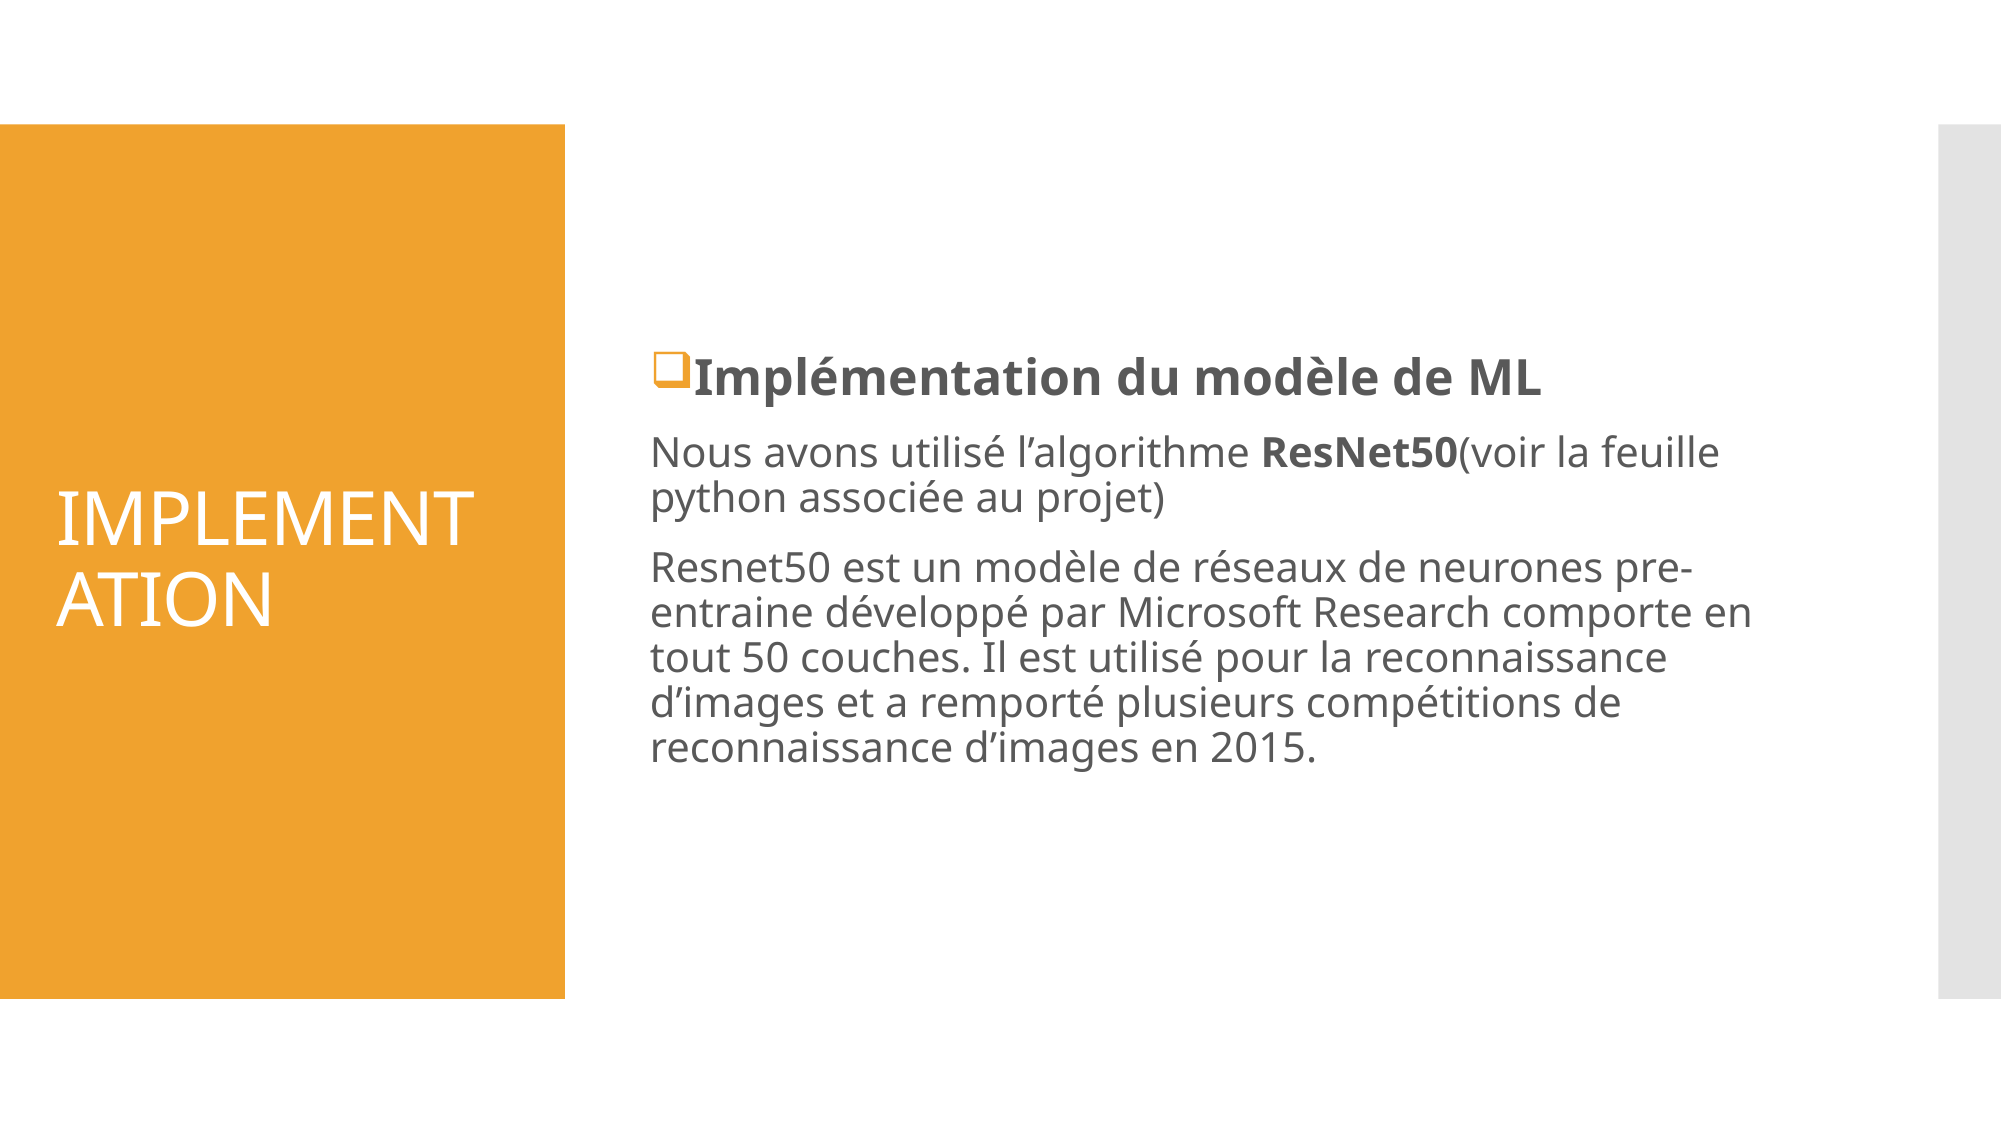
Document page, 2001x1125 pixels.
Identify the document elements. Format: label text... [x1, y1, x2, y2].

title IMPLEMENTATION [41, 184, 525, 940]
list Implémentation du modèle de ML Nous avons utilisé l’algorithme ResNet50(voir la feuille python associée au projet) Resnet50 est un modèle de réseaux de neurones pre-entraine développé par Microsoft Research comporte en tout 50 couches. Il est utilisé pour la reconnaissance d’images et a remporté plusieurs compétitions de reconnaissance d’images en 2015. [634, 141, 1835, 982]
